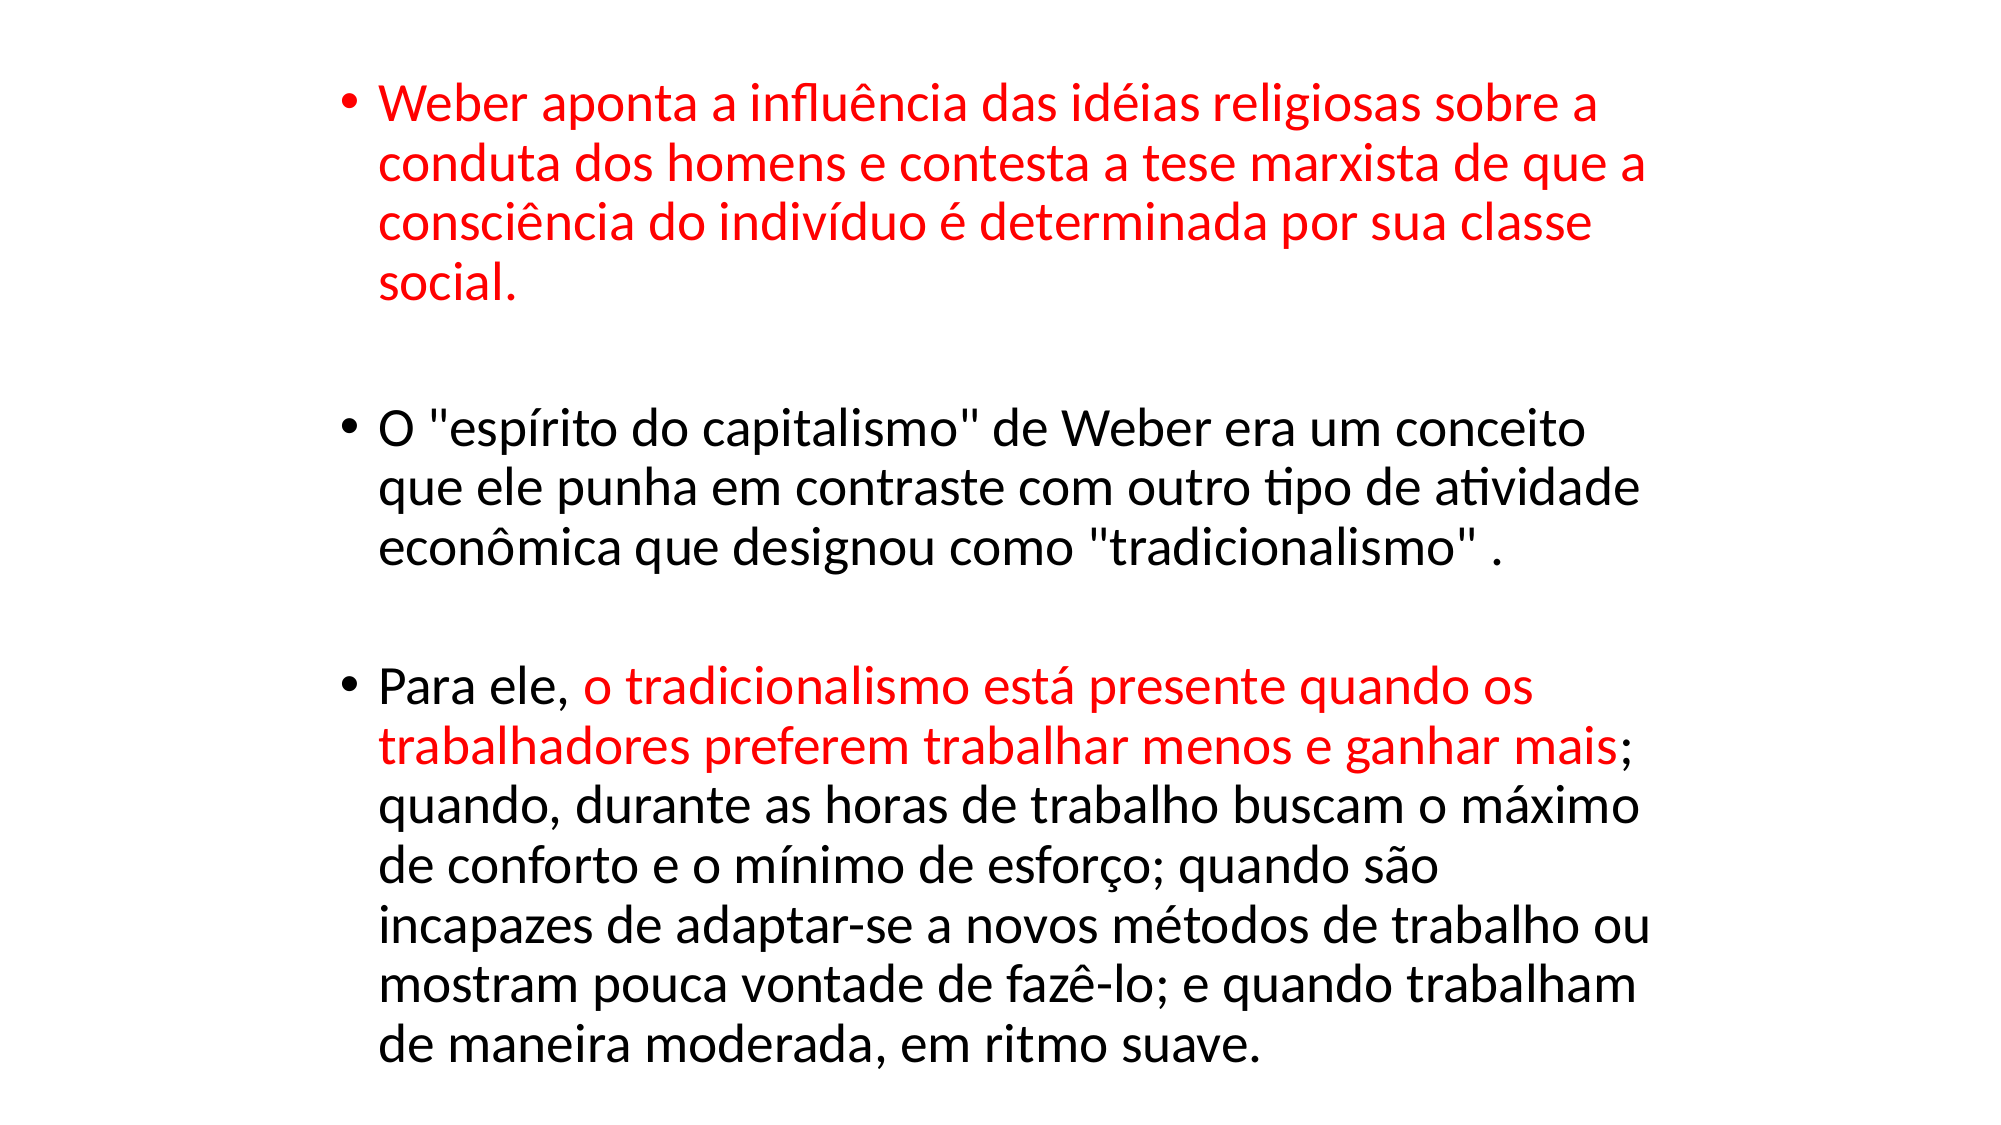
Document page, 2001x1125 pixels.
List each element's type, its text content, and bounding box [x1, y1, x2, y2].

list Weber aponta a influência das idéias religiosas sobre a conduta dos homens e contesta a tese marxista de que a consciência do indivíduo é determinada por sua classe social. O "espírito do capitalismo" de Weber era um conceito que ele punha em contraste com outro tipo de atividade econômica que designou como "tradicionalismo" . Para ele, o tradicionalismo está presente quando os trabalhadores preferem trabalhar menos e ganhar mais; quando, durante as horas de trabalho buscam o máximo de conforto e o mínimo de esforço; quando são incapazes de adaptar-se a novos métodos de trabalho ou mostram pouca vontade de fazê-lo; e quando trabalham de maneira moderada, em ritmo suave. [324, 66, 1675, 1094]
